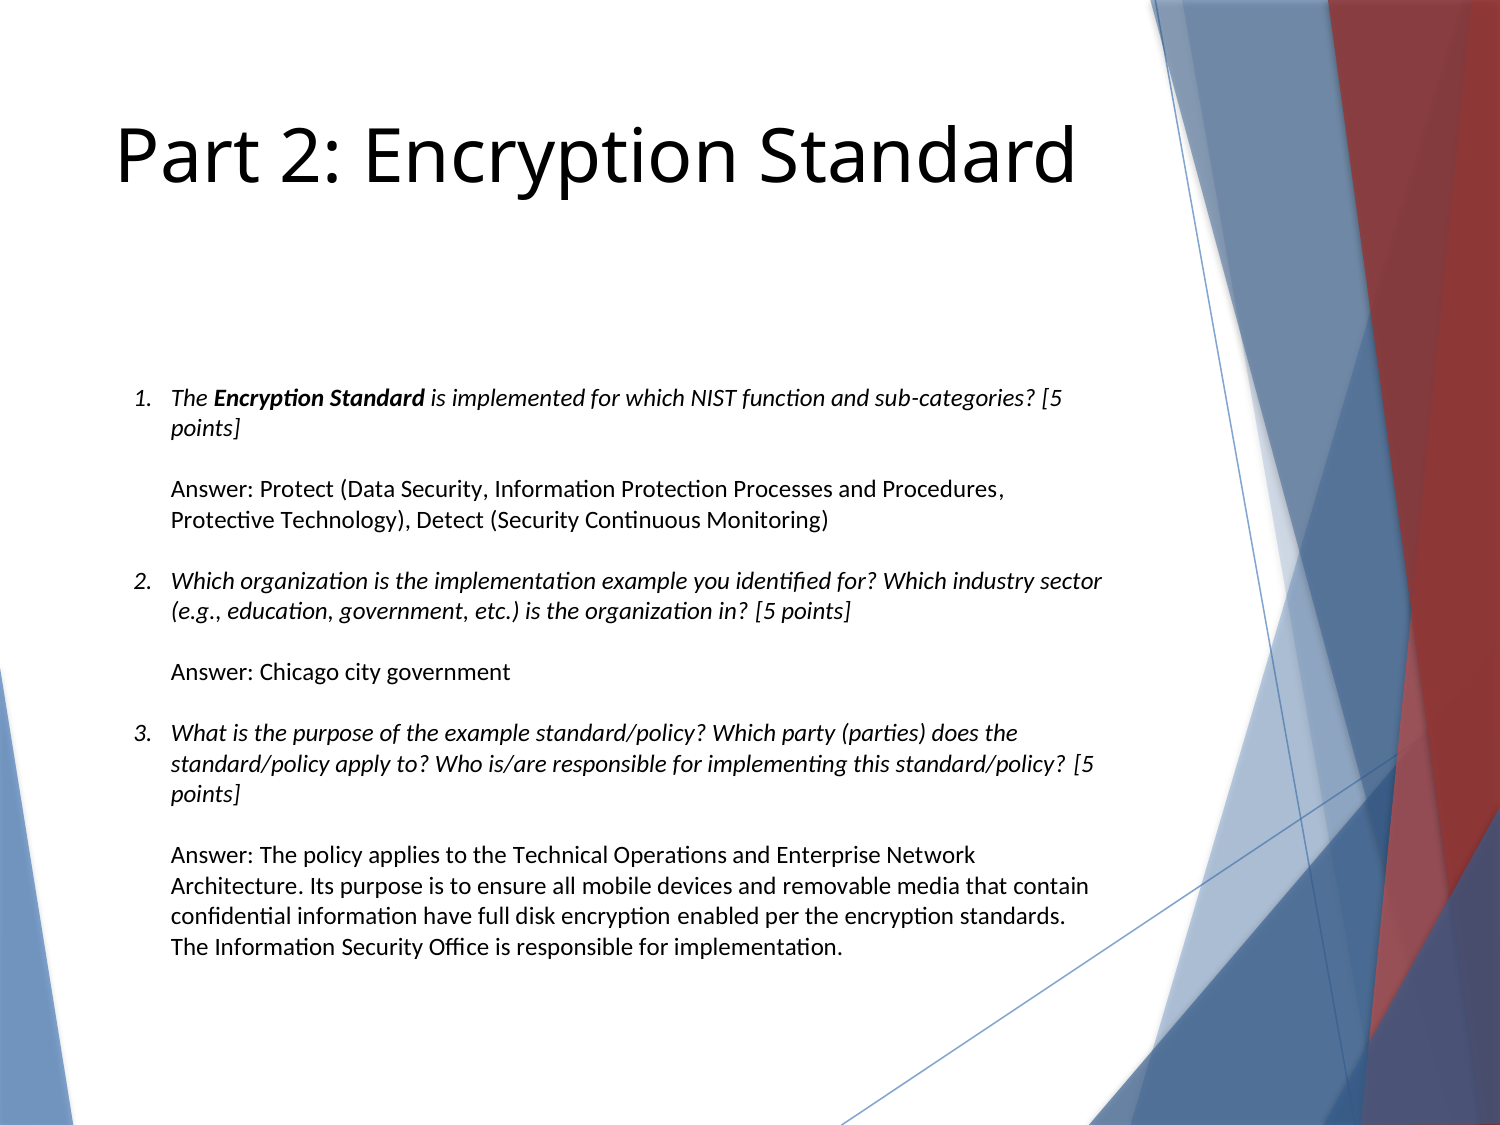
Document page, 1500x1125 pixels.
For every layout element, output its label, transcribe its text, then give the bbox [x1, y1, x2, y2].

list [132, 381, 1109, 964]
title Part 2: Encryption Standard [99, 99, 1142, 317]
